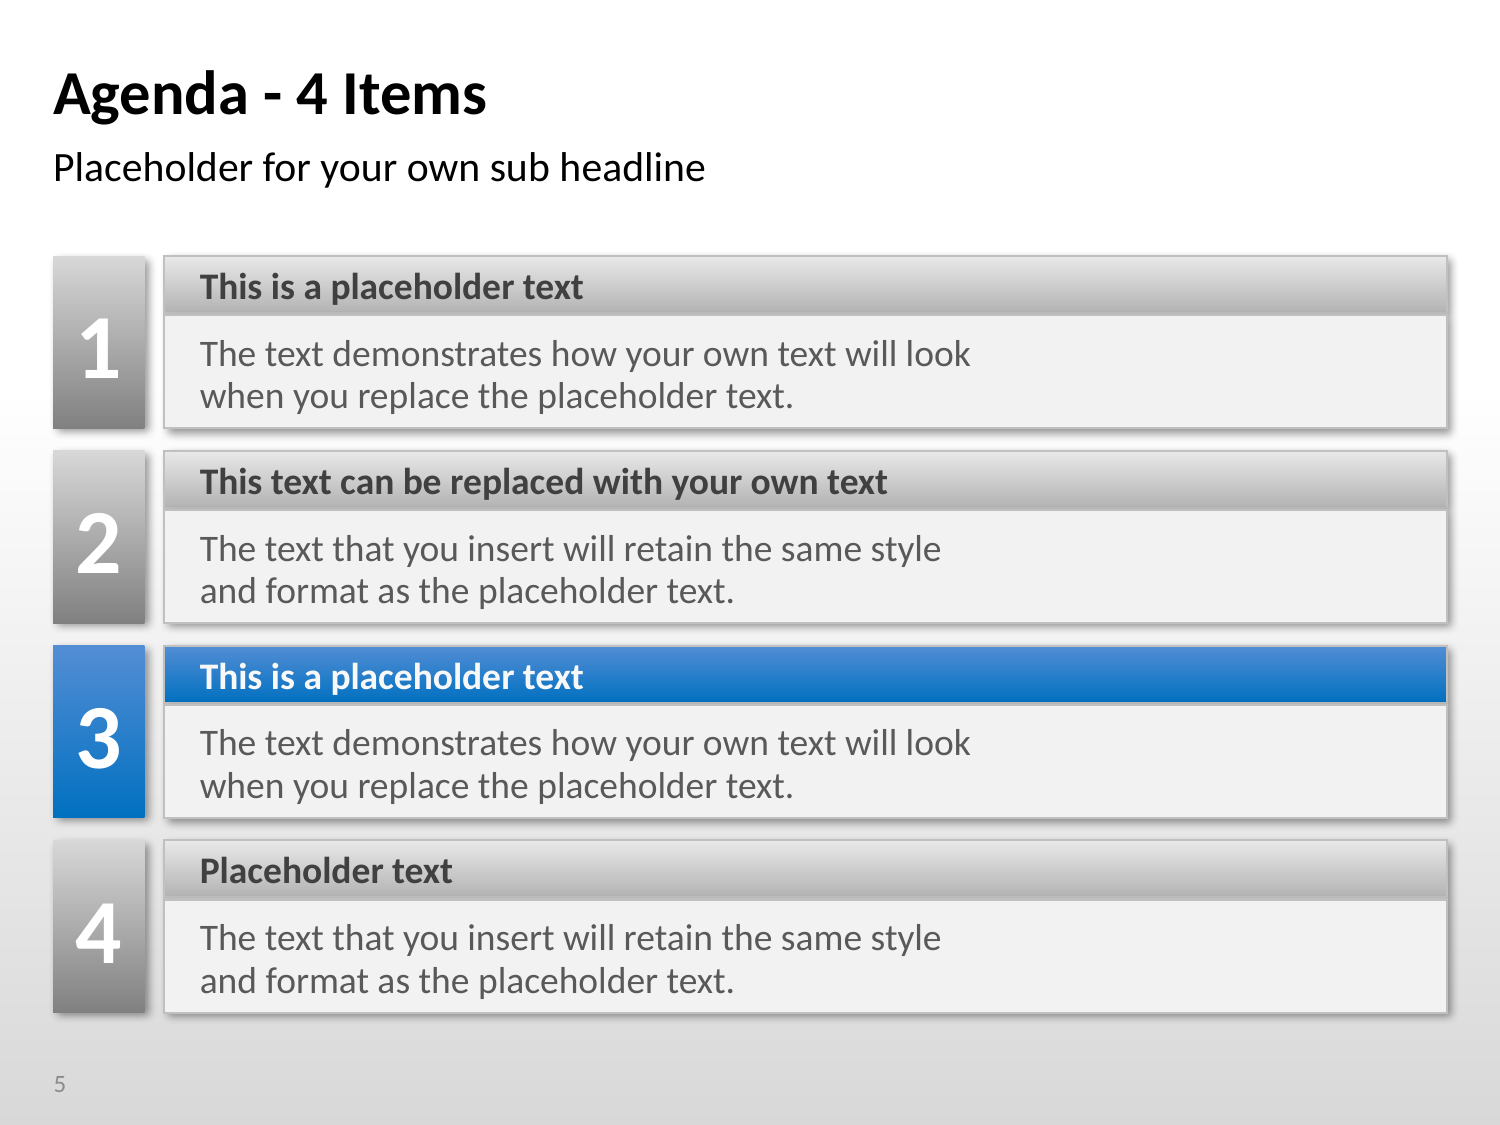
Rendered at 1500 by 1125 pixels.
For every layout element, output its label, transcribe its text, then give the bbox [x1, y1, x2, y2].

list Placeholder for your own sub headline [53, 140, 1447, 196]
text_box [53, 450, 1448, 624]
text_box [53, 840, 1448, 1014]
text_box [53, 645, 1448, 819]
title Agenda - 4 Items [53, 39, 1447, 140]
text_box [53, 255, 1448, 429]
